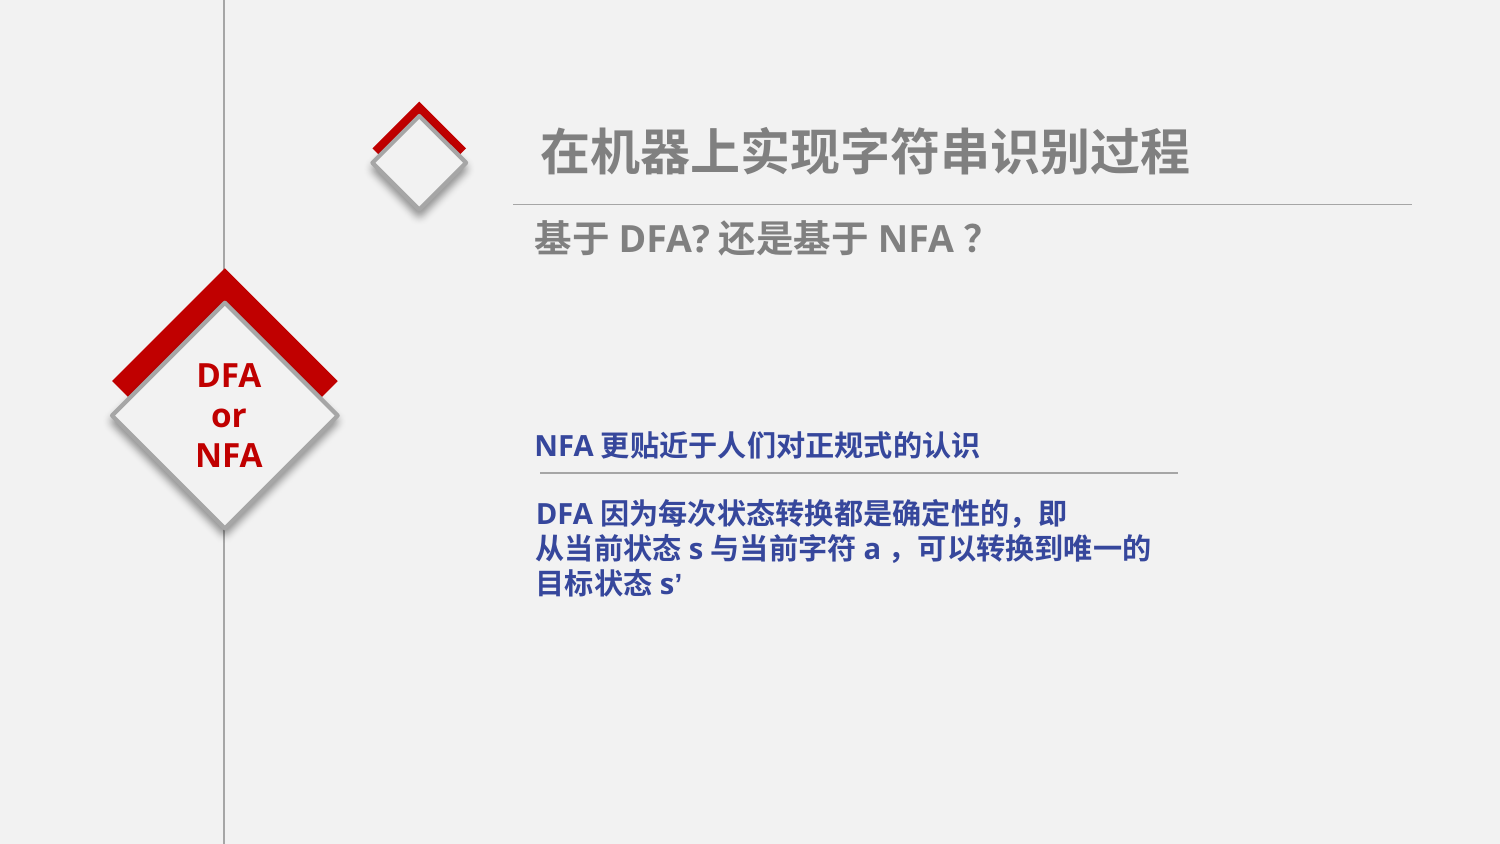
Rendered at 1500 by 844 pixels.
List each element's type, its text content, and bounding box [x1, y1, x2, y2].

text_box NFA更贴近于人们对正规式的认识 [523, 421, 992, 468]
text_box DFA因为每次状态转换都是确定性的，即 从当前状态s与当前字符a，可以转换到唯一的目标状态s’ [525, 490, 1190, 606]
text_box [109, 271, 219, 397]
text_box 在机器上实现字符串识别过程 [529, 114, 1202, 186]
text_box [229, 269, 340, 398]
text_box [372, 101, 467, 210]
text_box DFA or NFA [229, 348, 274, 480]
text_box [109, 305, 219, 526]
text_box DFA or NFA [184, 348, 219, 480]
text_box 基于DFA?还是基于NFA？ [523, 212, 1012, 265]
text_box [229, 303, 340, 528]
